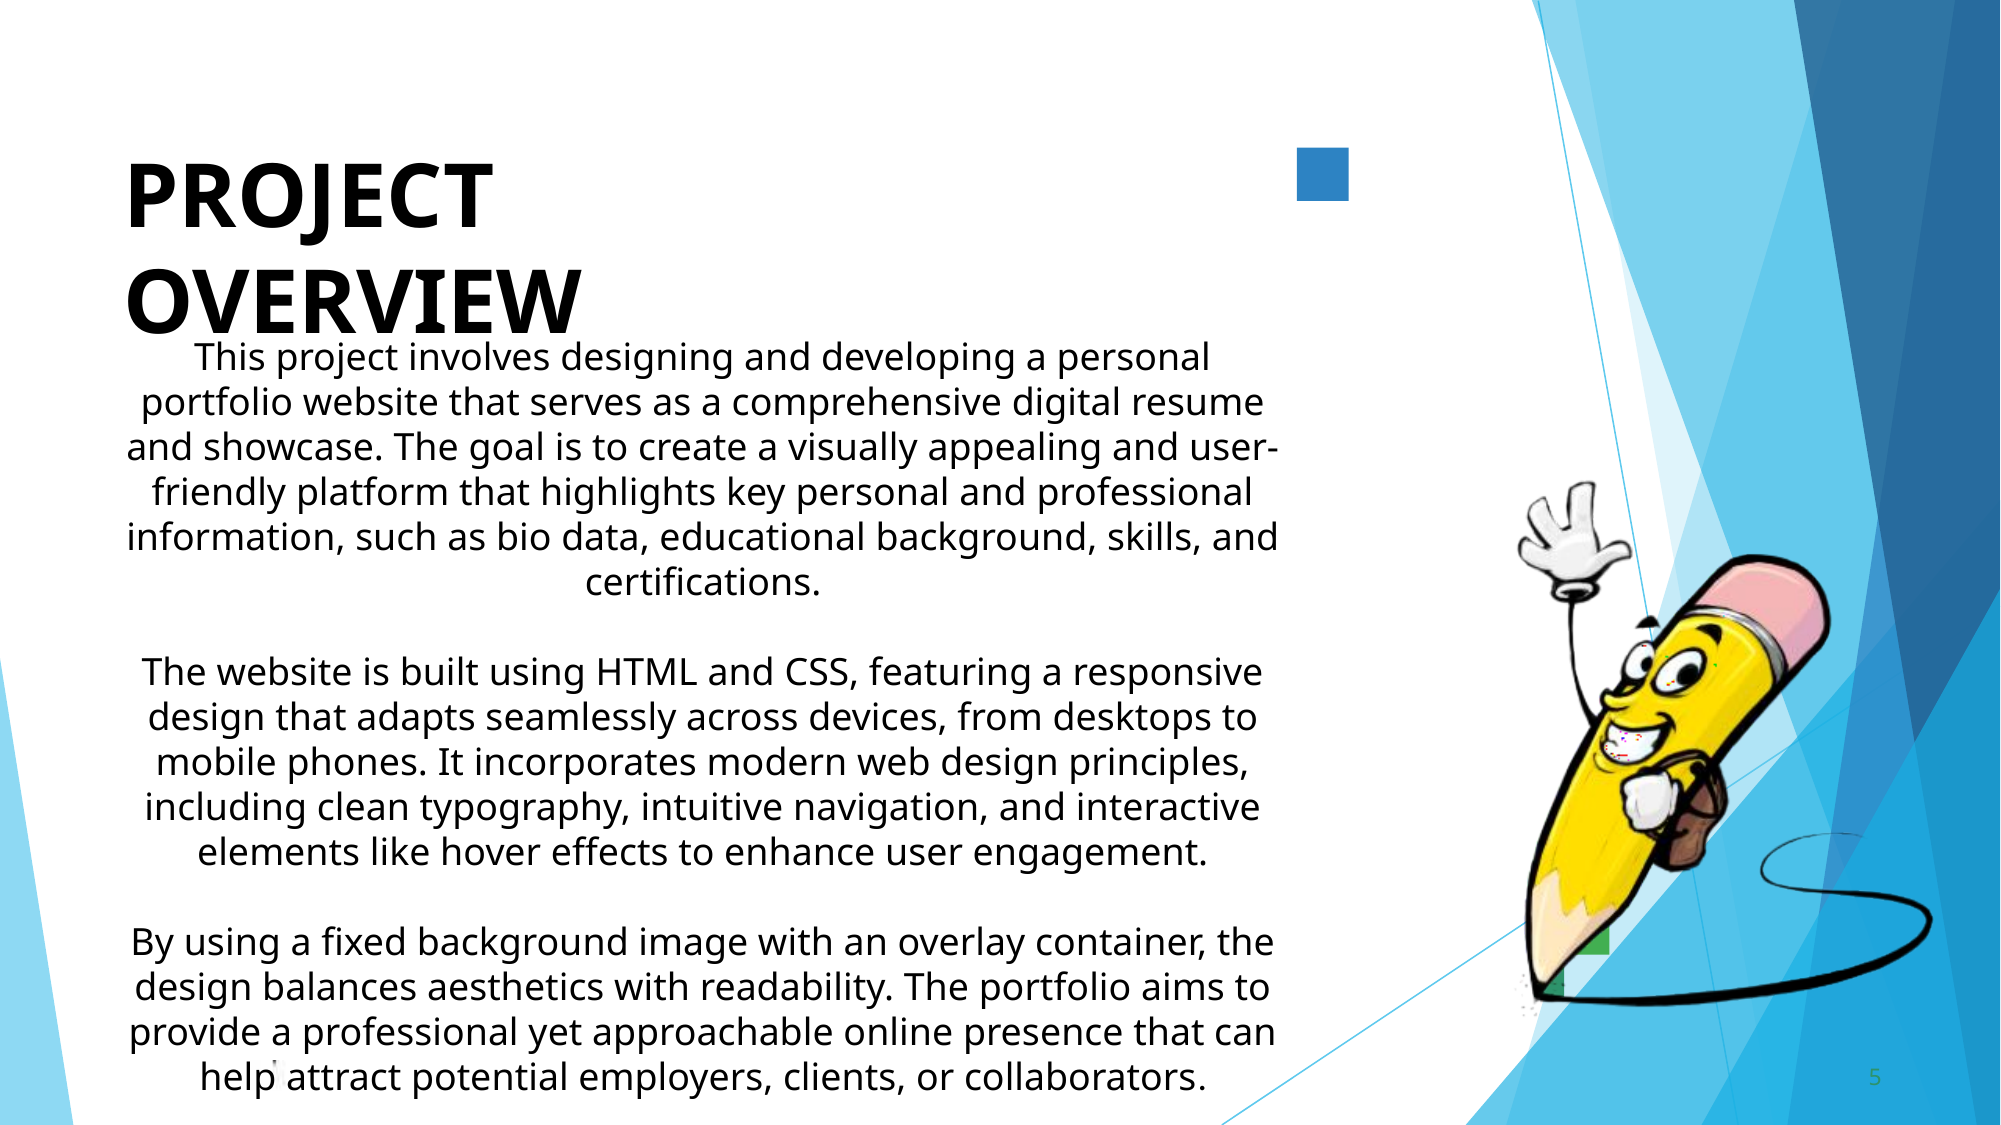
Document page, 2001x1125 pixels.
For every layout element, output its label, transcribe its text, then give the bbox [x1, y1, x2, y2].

text_box [1296, 147, 1349, 201]
title PROJECT OVERVIEW [121, 136, 985, 325]
text_box This project involves designing and developing a personal portfolio website that serves as a comprehensive digital resume and showcase. The goal is to create a visually appealing and user-friendly platform that highlights key personal and professional information, such as bio data, educational background, skills, and certifications. The website is built using HTML and CSS, featuring a responsive design that adapts seamlessly across devices, from desktops to mobile phones. It incorporates modern web design principles, including clean typography, intuitive navigation, and interactive elements like hover effects to enhance user engagement. By using a fixed background image with an overlay container, the design balances aesthetics with readability. The portfolio aims to provide a professional yet approachable online presence that can help attract potential employers, clients, or collaborators. [109, 325, 1297, 1106]
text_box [1420, 434, 2000, 1060]
picture [110, 1060, 463, 1094]
slide_number 5 [1862, 1068, 1888, 1125]
